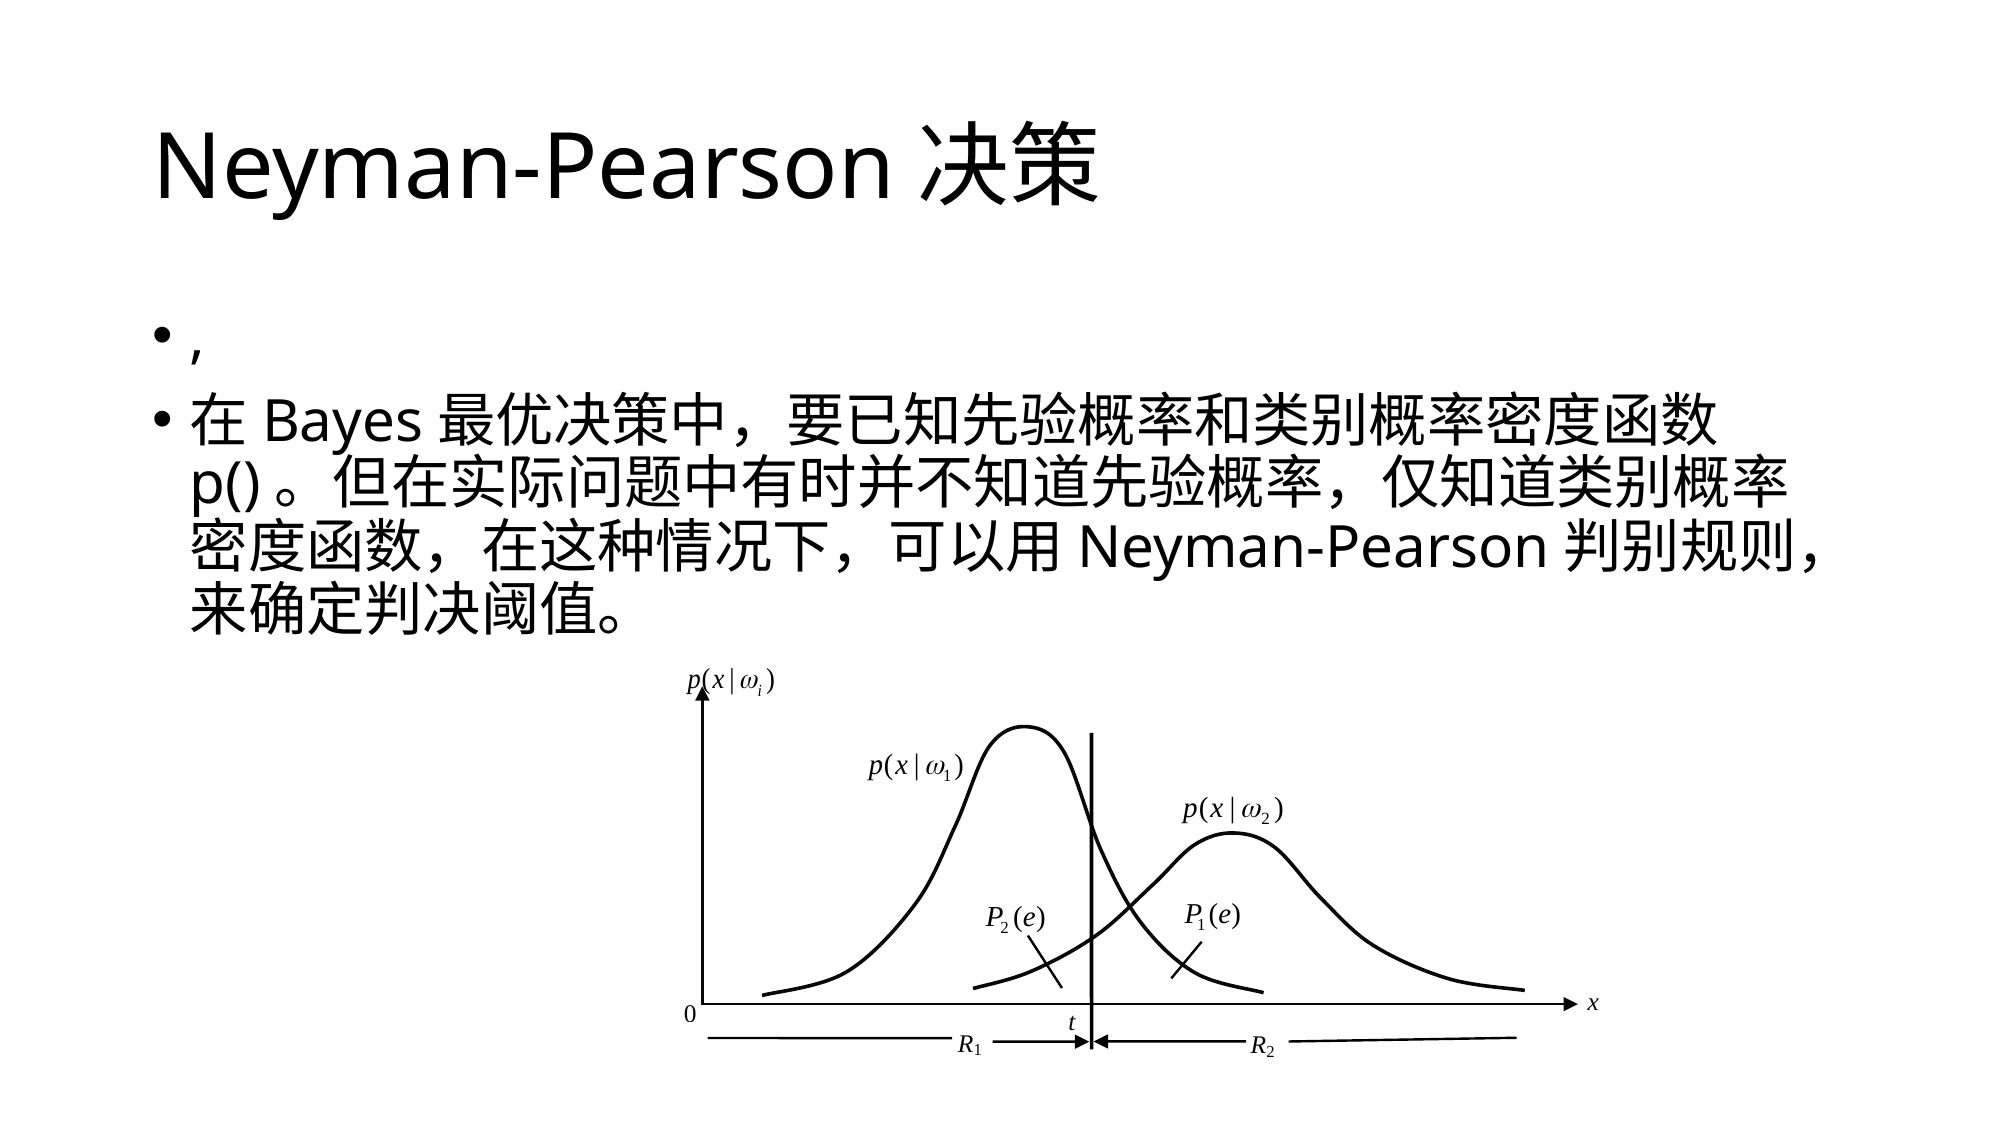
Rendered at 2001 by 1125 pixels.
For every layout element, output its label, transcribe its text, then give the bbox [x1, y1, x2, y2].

title Neyman-Pearson决策 [137, 59, 1863, 278]
picture [665, 643, 2000, 1125]
